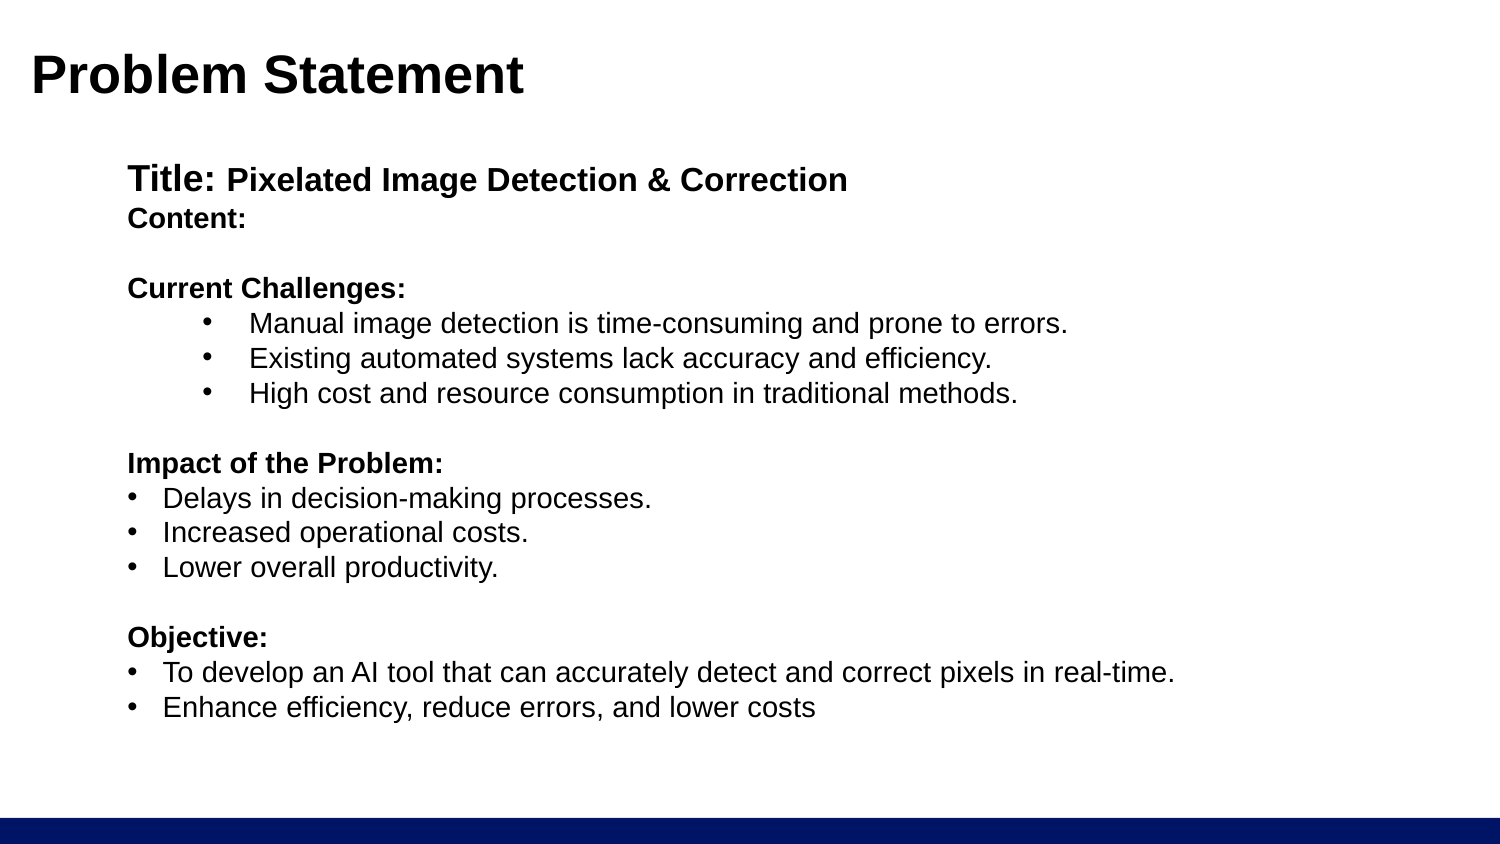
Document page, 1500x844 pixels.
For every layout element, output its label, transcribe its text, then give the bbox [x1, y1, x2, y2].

picture [0, 817, 1500, 844]
text_box Title: Pixelated Image Detection & Correction Content: Current Challenges: Manual image detection is time-consuming and prone to errors. Existing automated systems lack accuracy and efficiency. High cost and resource consumption in traditional methods. Impact of the Problem: Delays in decision-making processes. Increased operational costs. Lower overall productivity. Objective: To develop an AI tool that can accurately detect and correct pixels in real-time. Enhance efficiency, reduce errors, and lower costs [112, 146, 1238, 836]
title Problem Statement [29, 37, 903, 300]
